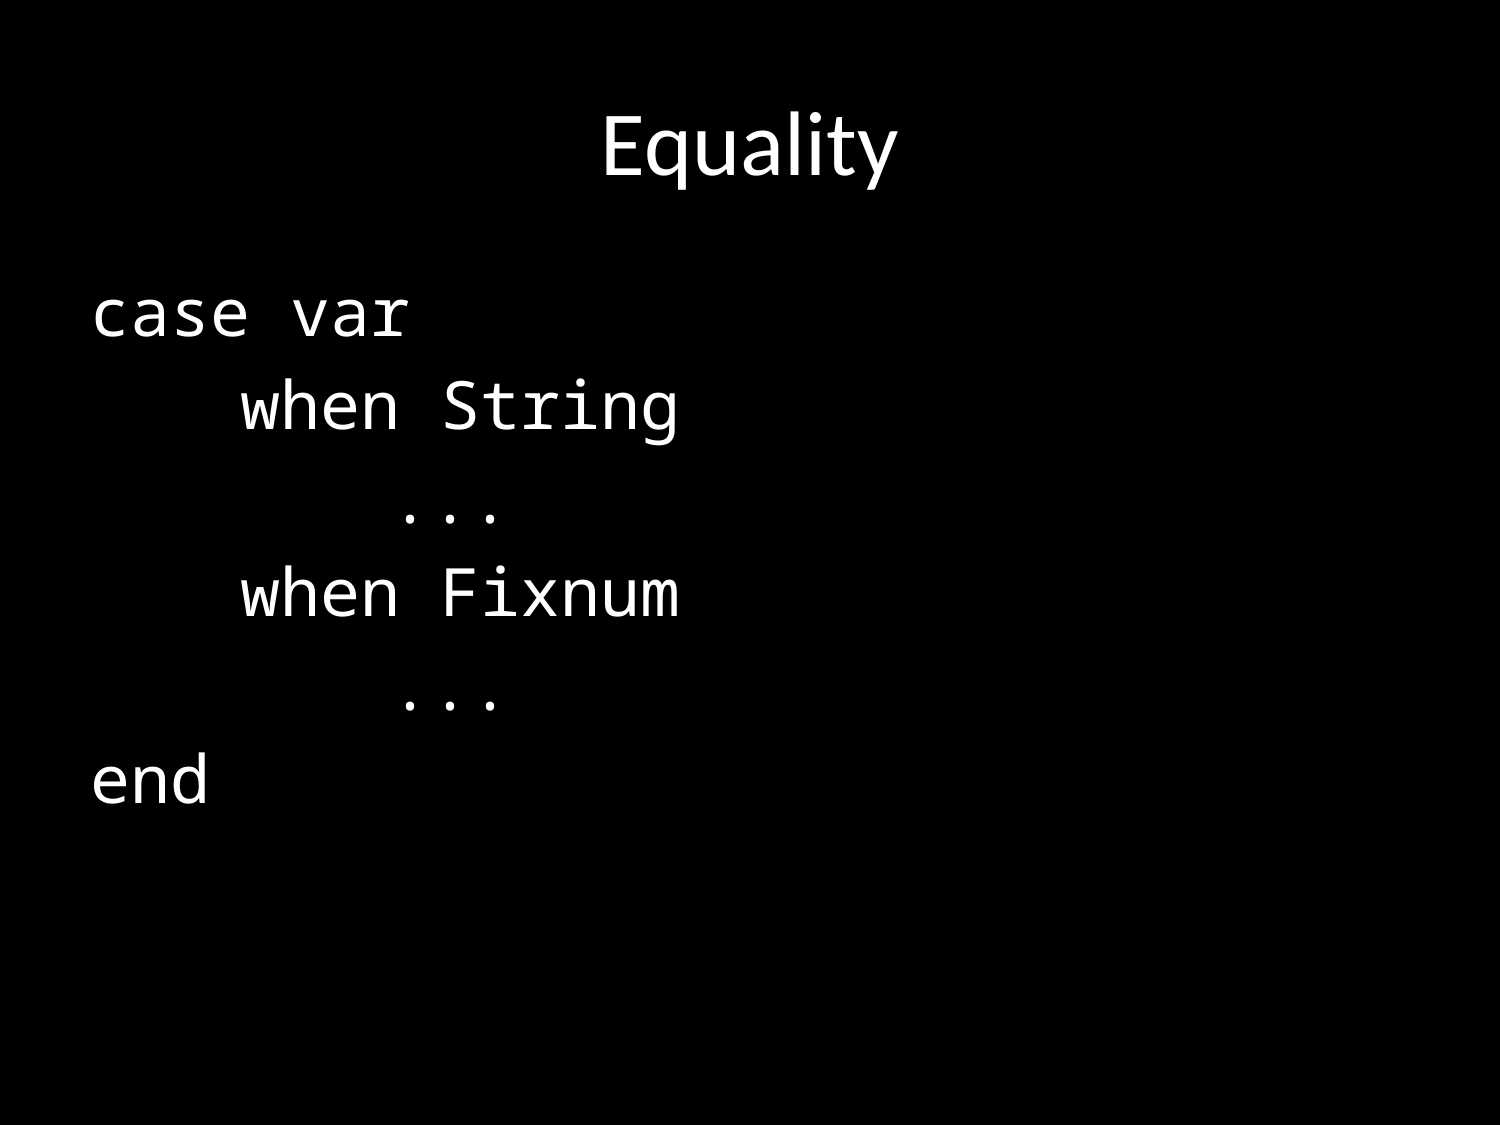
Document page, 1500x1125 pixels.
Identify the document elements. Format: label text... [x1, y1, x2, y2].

list case var when String ... when Fixnum ... end [75, 262, 1425, 1005]
title Equality [75, 45, 1425, 233]
